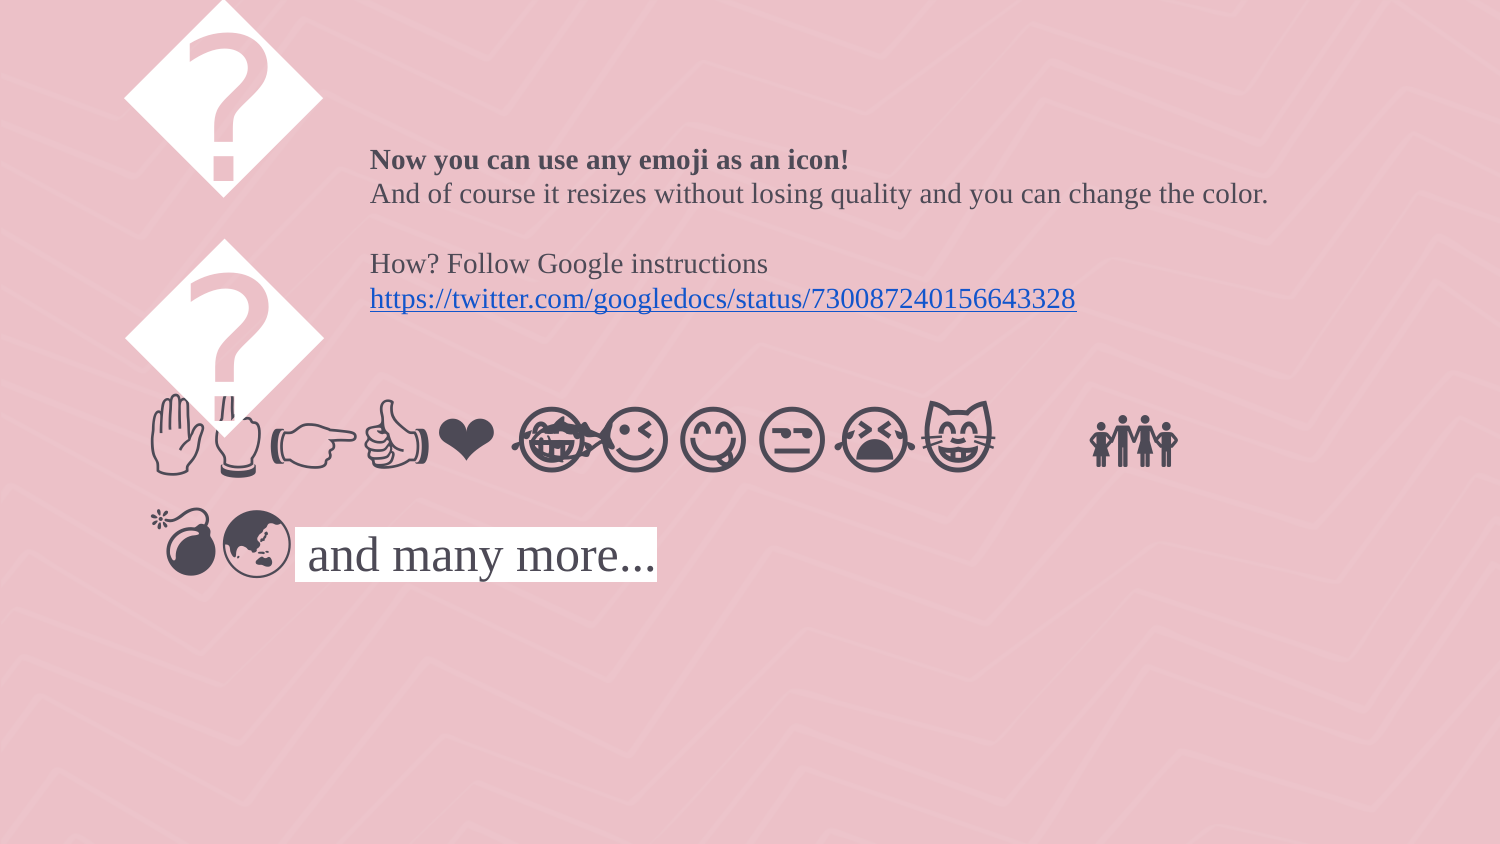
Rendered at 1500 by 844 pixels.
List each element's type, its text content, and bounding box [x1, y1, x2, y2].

text_box ✋👆👉👍👤👦👧👨👩👪💃🏃💑❤😂😉😋😒😭👶😸🐟🍒🍔💣📌📖🔨🎃🎈🎨🏈🏰🌏🔌🔑 and many more... [132, 364, 1335, 787]
text_box 😉 [106, 115, 343, 328]
text_box Now you can use any emoji as an icon! And of course it resizes without losing quality and you can change the color. How? Follow Google instructions https://twitter.com/googledocs/status/730087240156643328 [354, 124, 1451, 352]
